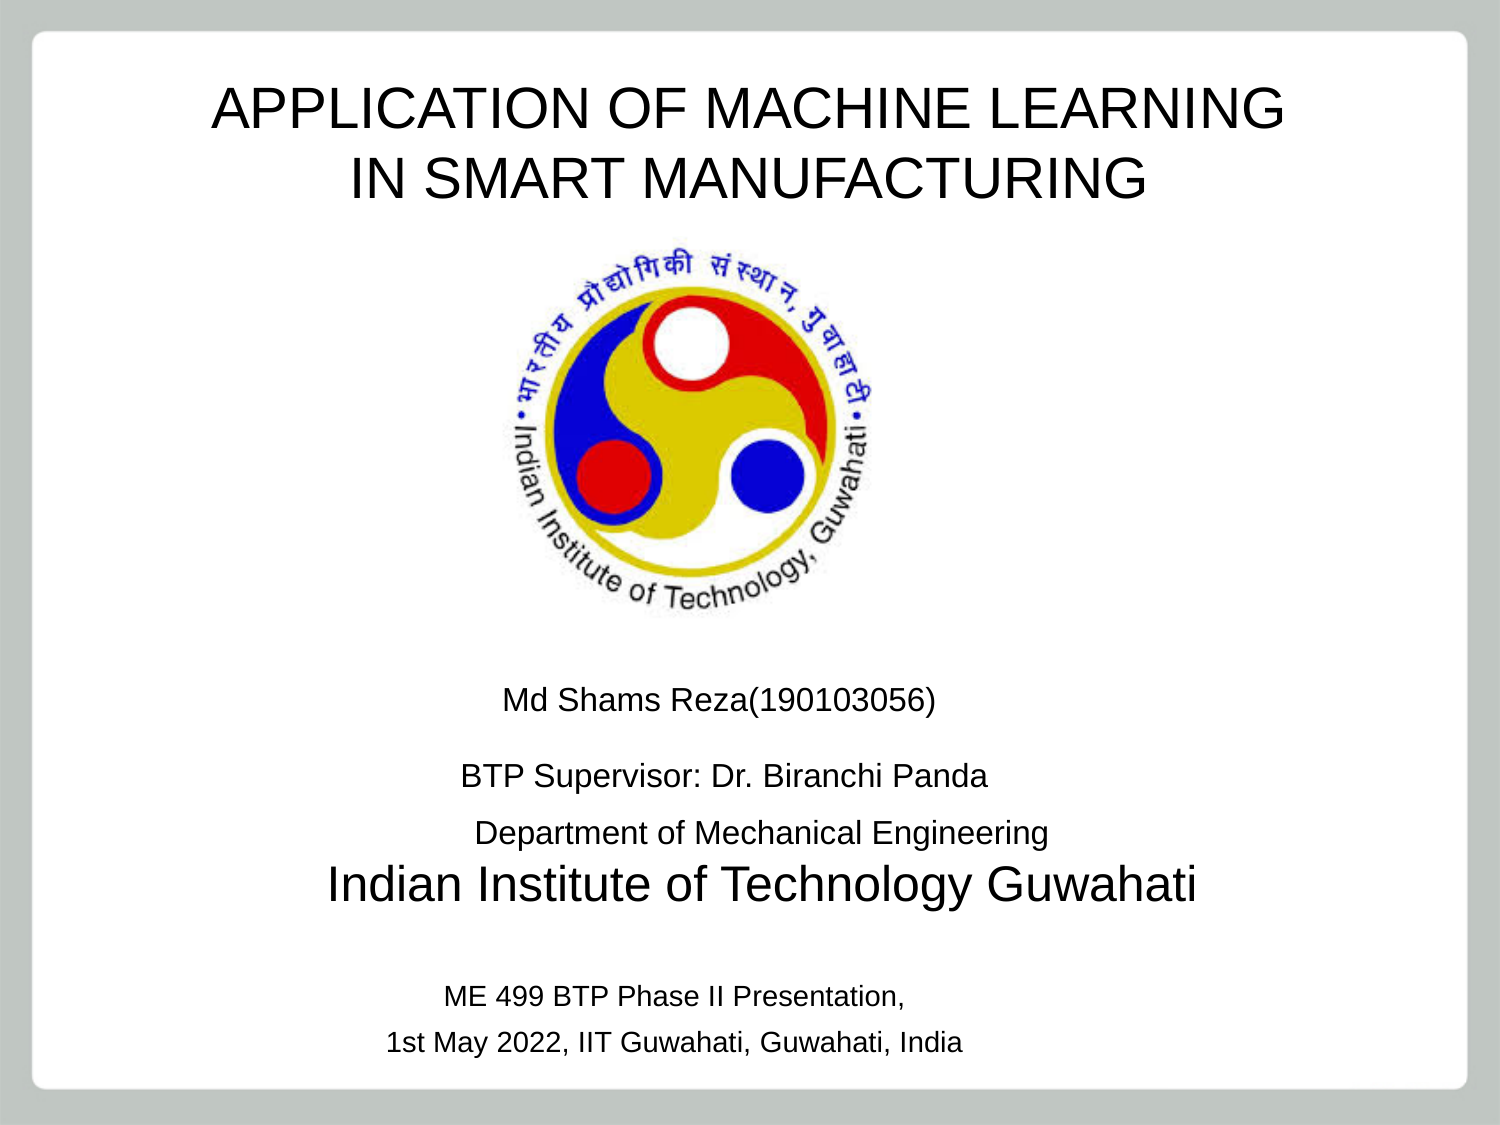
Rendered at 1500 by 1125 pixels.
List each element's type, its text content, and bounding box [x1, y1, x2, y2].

text_box APPLICATION OF MACHINE LEARNING IN SMART MANUFACTURING [41, 54, 1457, 218]
text_box [1350, 989, 1354, 1090]
text_box [41, 42, 1459, 149]
text_box BTP Supervisor: Dr. Biranchi Panda [122, 746, 1328, 841]
text_box Department of Mechanical Engineering Indian Institute of Technology Guwahati [122, 803, 1403, 948]
text_box Md Shams Reza(190103056) [88, 670, 1294, 775]
text_box ME 499 BTP Phase II Presentation, 1st May 2022, IIT Guwahati, Guwahati, India [0, 969, 1350, 1096]
picture [0, 0, 1500, 1125]
